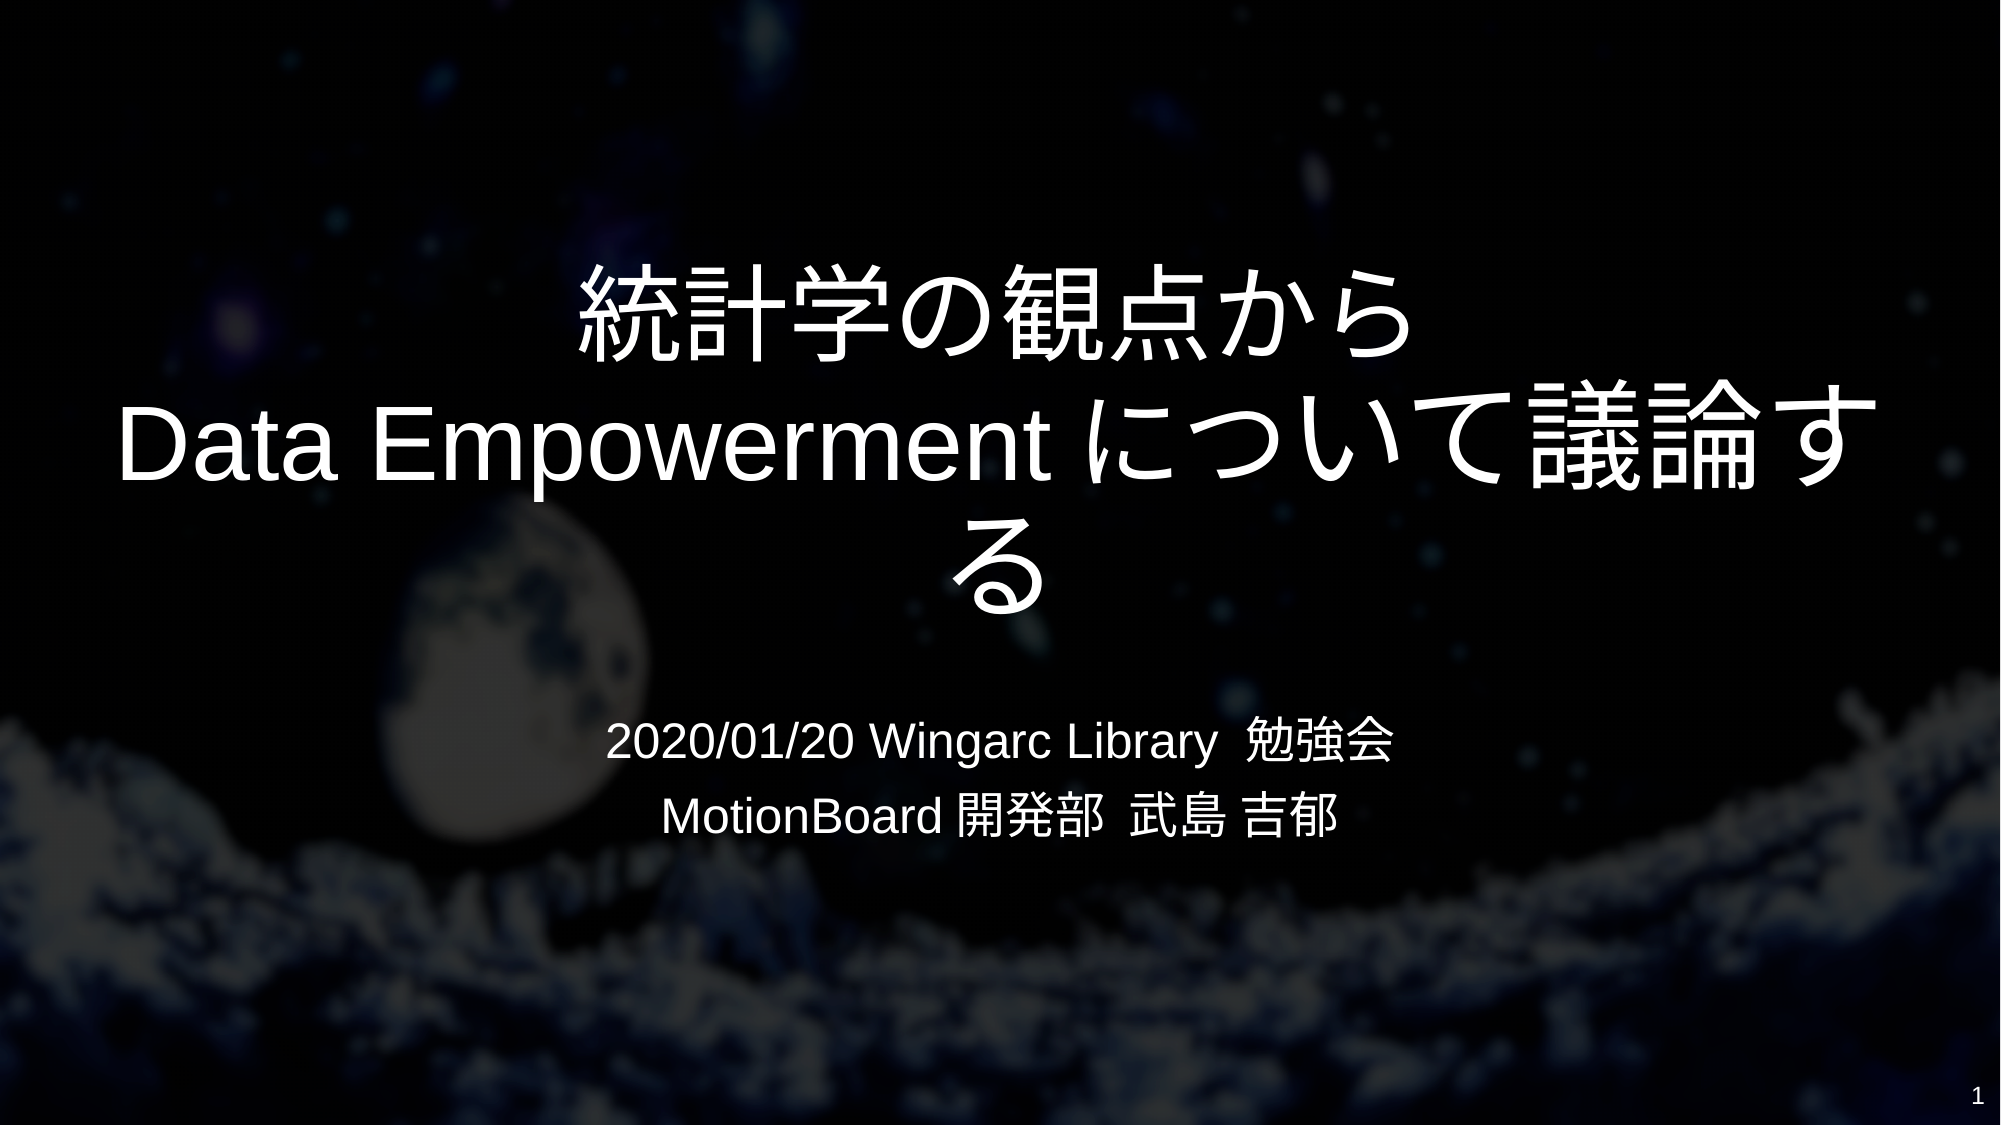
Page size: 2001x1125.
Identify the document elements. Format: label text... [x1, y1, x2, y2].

title 統計学の観点から Data Empowermentについて議論する [71, 251, 1929, 644]
slide_number 1 [1550, 1065, 2000, 1125]
picture [0, 0, 2001, 1125]
subtitle 2020/01/20 Wingarc Library 勉強会 MotionBoard開発部 武島 吉郁 [249, 708, 1750, 980]
